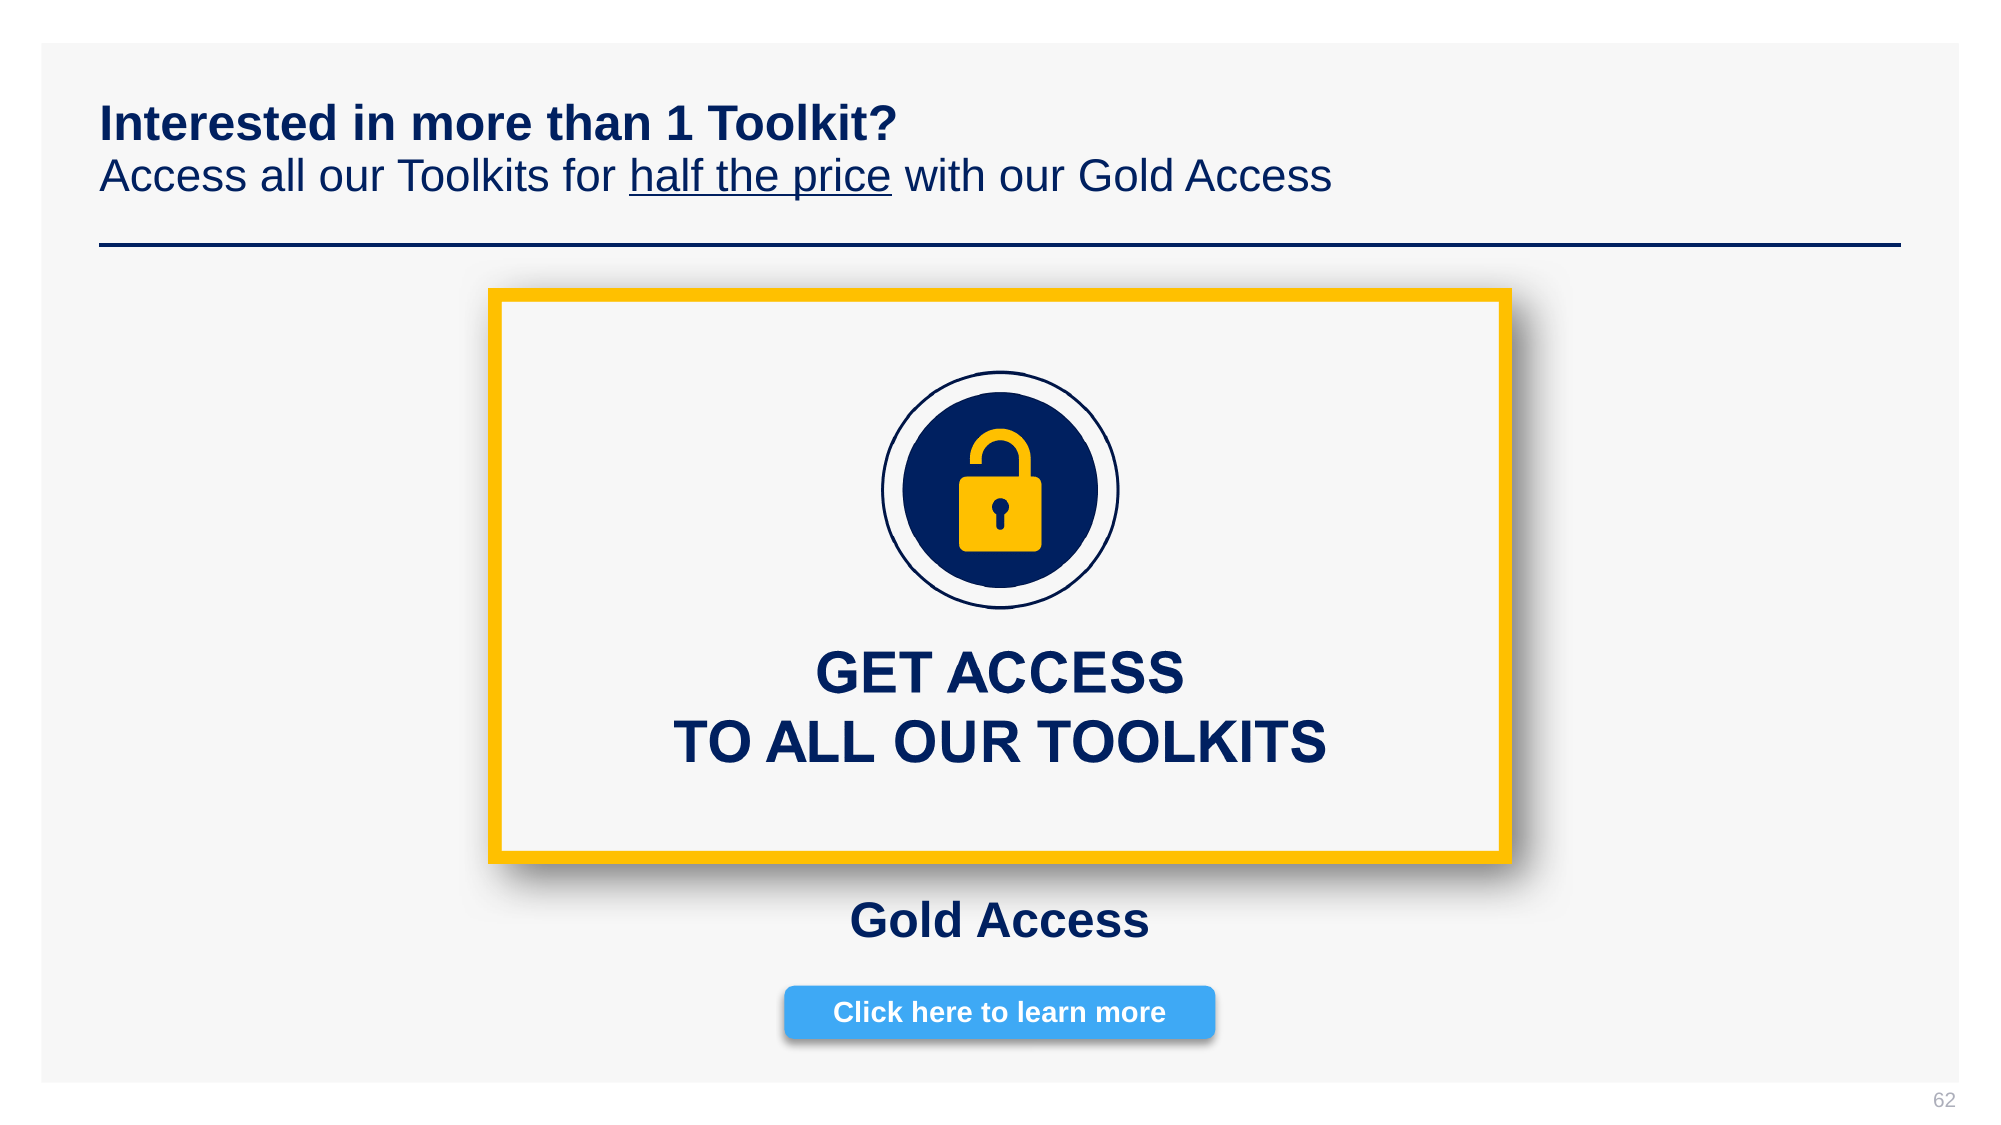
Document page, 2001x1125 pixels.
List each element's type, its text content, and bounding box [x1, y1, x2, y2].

picture [488, 288, 1512, 864]
slide_number 62 [1506, 1088, 1957, 1119]
text_box Gold Access [606, 880, 1394, 950]
title Interested in more than 1 Toolkit? Access all our Toolkits for half the price with our Gold Access [84, 59, 1902, 239]
text_box Click here to learn more [784, 985, 1216, 1039]
